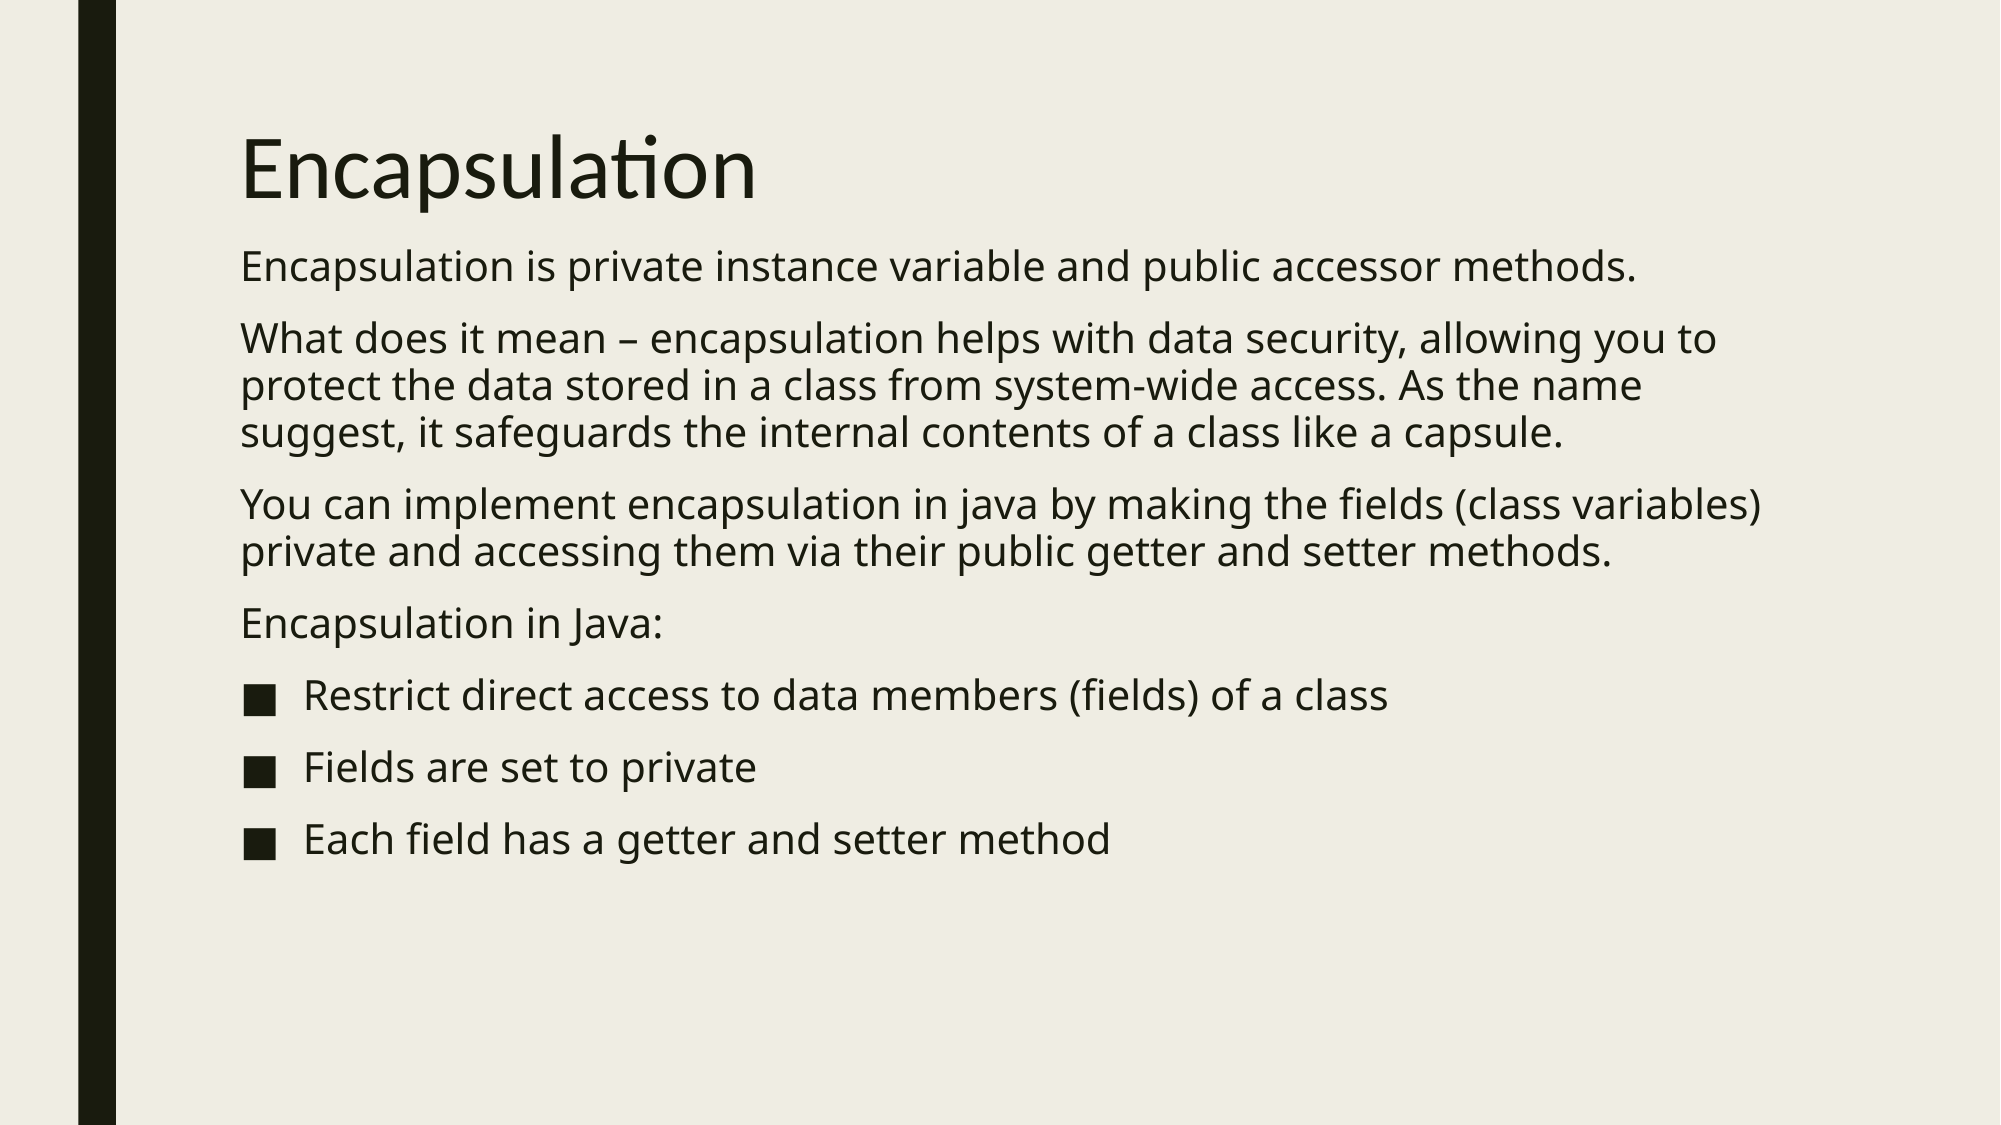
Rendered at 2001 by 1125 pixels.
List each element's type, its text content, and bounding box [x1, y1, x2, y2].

list Encapsulation is private instance variable and public accessor methods. What does it mean – encapsulation helps with data security, allowing you to protect the data stored in a class from system-wide access. As the name suggest, it safeguards the internal contents of a class like a capsule. You can implement encapsulation in java by making the fields (class variables) private and accessing them via their public getter and setter methods. Encapsulation in Java: Restrict direct access to data members (fields) of a class Fields are set to private Each field has a getter and setter method [225, 236, 1800, 963]
title Encapsulation [225, 112, 1800, 236]
